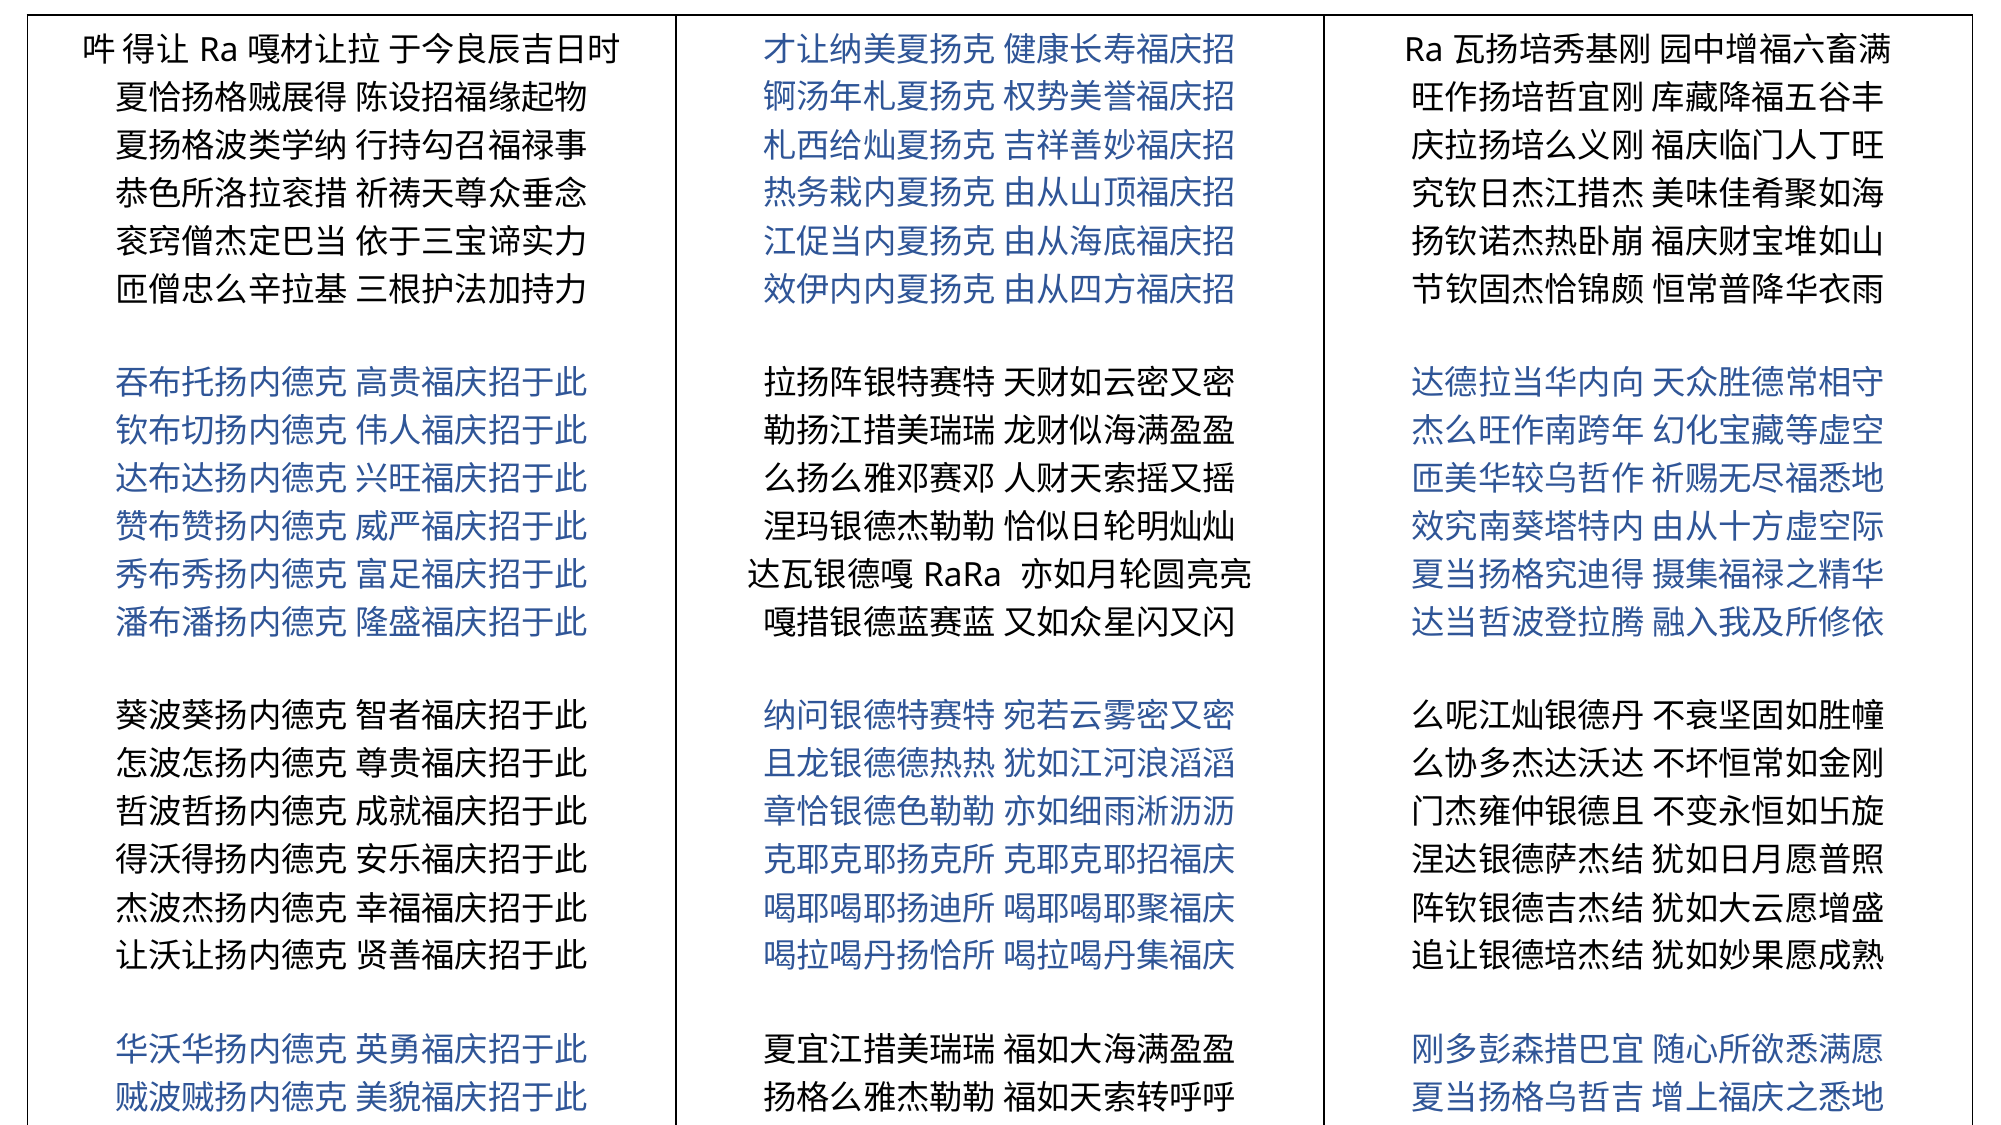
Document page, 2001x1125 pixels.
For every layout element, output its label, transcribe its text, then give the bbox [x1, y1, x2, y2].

table_header 吽 得让Ra嘎材让拉 于今良辰吉日时 夏恰扬格贼展得 陈设招福缘起物 夏扬格波类学纳 行持勾召福禄事 恭色所洛拉衮措 祈祷天尊众垂念 衮窍僧杰定巴当 依于三宝谛实力 匝僧忠么辛拉基 三根护法加持力 吞布托扬内德克 高贵福庆招于此 钦布切扬内德克 伟人福庆招于此 达布达扬内德克 兴旺福庆招于此 赞布赞扬内德克 威严福庆招于此 秀布秀扬内德克 富足福庆招于此 潘布潘扬内德克 隆盛福庆招于此 葵波葵扬内德克 智者福庆招于此 怎波怎扬内德克 尊贵福庆招于此 哲波哲扬内德克 成就福庆招于此 得沃得扬内德克 安乐福庆招于此 杰波杰扬内德克 幸福福庆招于此 让沃让扬内德克 贤善福庆招于此 华沃华扬内德克 英勇福庆招于此 贼波贼扬内德克 美貌福庆招于此 腾波腾扬内德克 谦和福庆招于此 效类南嘉夏扬克 尊胜诸方福庆招 三敦哲波夏扬克 心想事成福庆招 多各培沃夏扬克 所欲增上福庆招 [28, 16, 675, 1125]
table_header 才让纳美夏扬克 健康长寿福庆招 锕汤年札夏扬克 权势美誉福庆招 札西给灿夏扬克 吉祥善妙福庆招 热务栽内夏扬克 由从山顶福庆招 江促当内夏扬克 由从海底福庆招 效伊内内夏扬克 由从四方福庆招 拉扬阵银特赛特 天财如云密又密 勒扬江措美瑞瑞 龙财似海满盈盈 么扬么雅邓赛邓 人财天索摇又摇 涅玛银德杰勒勒 恰似日轮明灿灿 达瓦银德嘎RaRa 亦如月轮圆亮亮 嘎措银德蓝赛蓝 又如众星闪又闪 纳问银德特赛特 宛若云雾密又密 且龙银德德热热 犹如江河浪滔滔 章恰银德色勒勒 亦如细雨淅沥沥 克耶克耶扬克所 克耶克耶招福庆 喝耶喝耶扬迪所 喝耶喝耶聚福庆 喝拉喝丹扬恰所 喝拉喝丹集福庆 夏宜江措美瑞瑞 福如大海满盈盈 扬格么雅杰勒勒 福如天索转呼呼 华杰纳问特赛特 福似稠云密又密 夏德热拉玛诸拉 此福切莫逃山间 扬德果拉玛年协 此福勿泻于门外 华德沿德玛耶结 此福切莫散他方 [677, 16, 1323, 1125]
table_header Ra瓦扬培秀基刚 园中增福六畜满 旺作扬培哲宜刚 库藏降福五谷丰 庆拉扬培么义刚 福庆临门人丁旺 究钦日杰江措杰 美味佳肴聚如海 扬钦诺杰热卧崩 福庆财宝堆如山 节钦固杰恰锦颇 恒常普降华衣雨 达德拉当华内向 天众胜德常相守 杰么旺作南跨年 幻化宝藏等虚空 匝美华较乌哲作 祈赐无尽福悉地 效究南葵塔特内 由从十方虚空际 夏当扬格究迪得 摄集福禄之精华 达当哲波登拉腾 融入我及所修依 么呢江灿银德丹 不衰坚固如胜幢 么协多杰达沃达 不坏恒常如金刚 门杰雍仲银德且 不变永恒如卐旋 涅达银德萨杰结 犹如日月愿普照 阵钦银德吉杰结 犹如大云愿增盛 追让银德培杰结 犹如妙果愿成熟 刚多彭森措巴宜 随心所欲悉满愿 夏当扬格乌哲吉 增上福庆之悉地 宜银诺沃华三向 犹如殊胜摩尼宝 得杰翁巴让波银 如意树及宝瓶藏 结三楞基哲巴宜 一切意愿任运成 札西得拉当德作 吉祥如意今速赐 [1325, 16, 1972, 1125]
